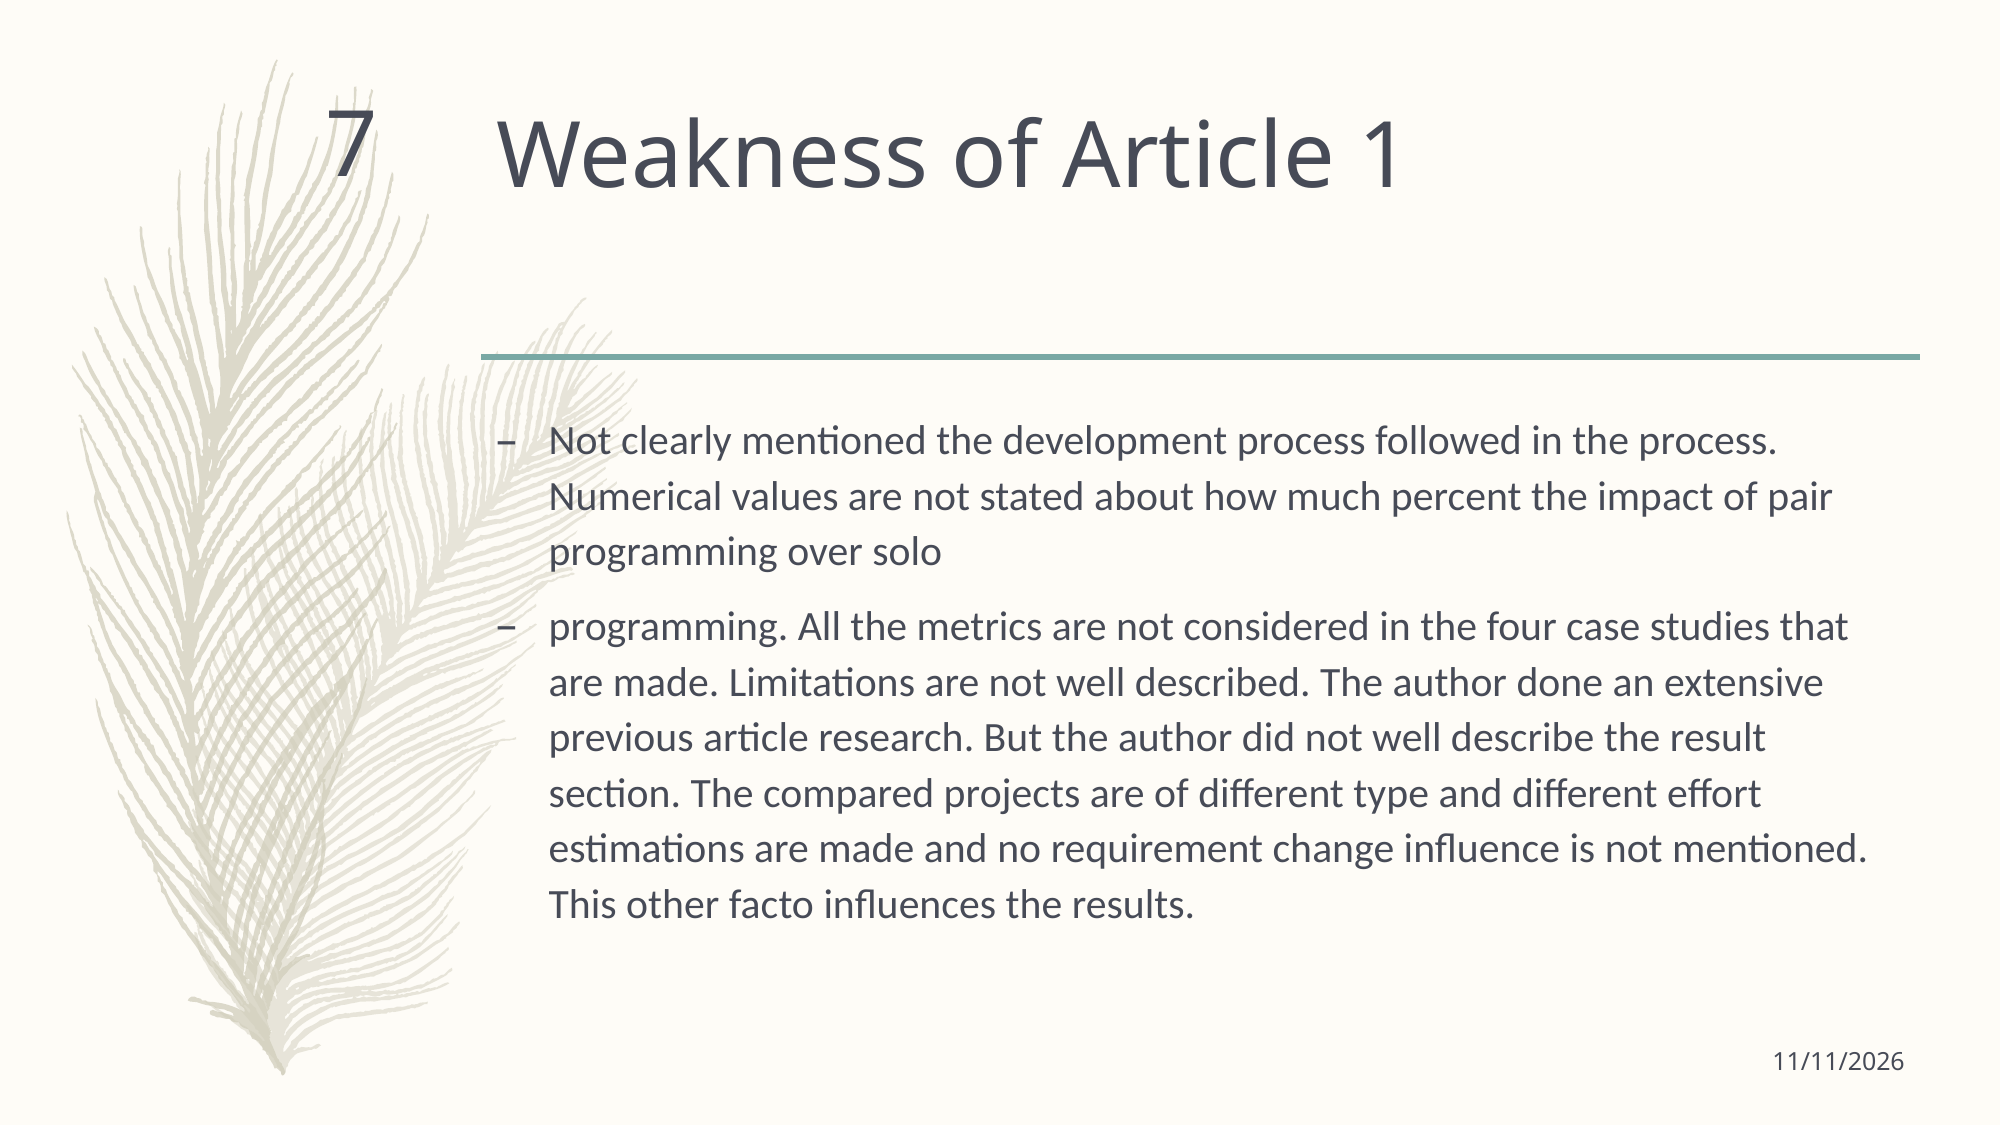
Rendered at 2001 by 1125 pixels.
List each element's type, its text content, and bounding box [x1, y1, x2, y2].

title Weakness of Article 1 [481, 93, 1920, 350]
slide_number 7 [84, 118, 394, 218]
list Not clearly mentioned the development process followed in the process. Numerical values are not stated about how much percent the impact of pair programming over solo programming. All the metrics are not considered in the four case studies that are made. Limitations are not well described. The author done an extensive previous article research. But the author did not well describe the result section. The compared projects are of different type and different effort estimations are made and no requirement change influence is not mentioned. This other facto influences the results. [481, 399, 1920, 999]
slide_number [1470, 1032, 1920, 1093]
